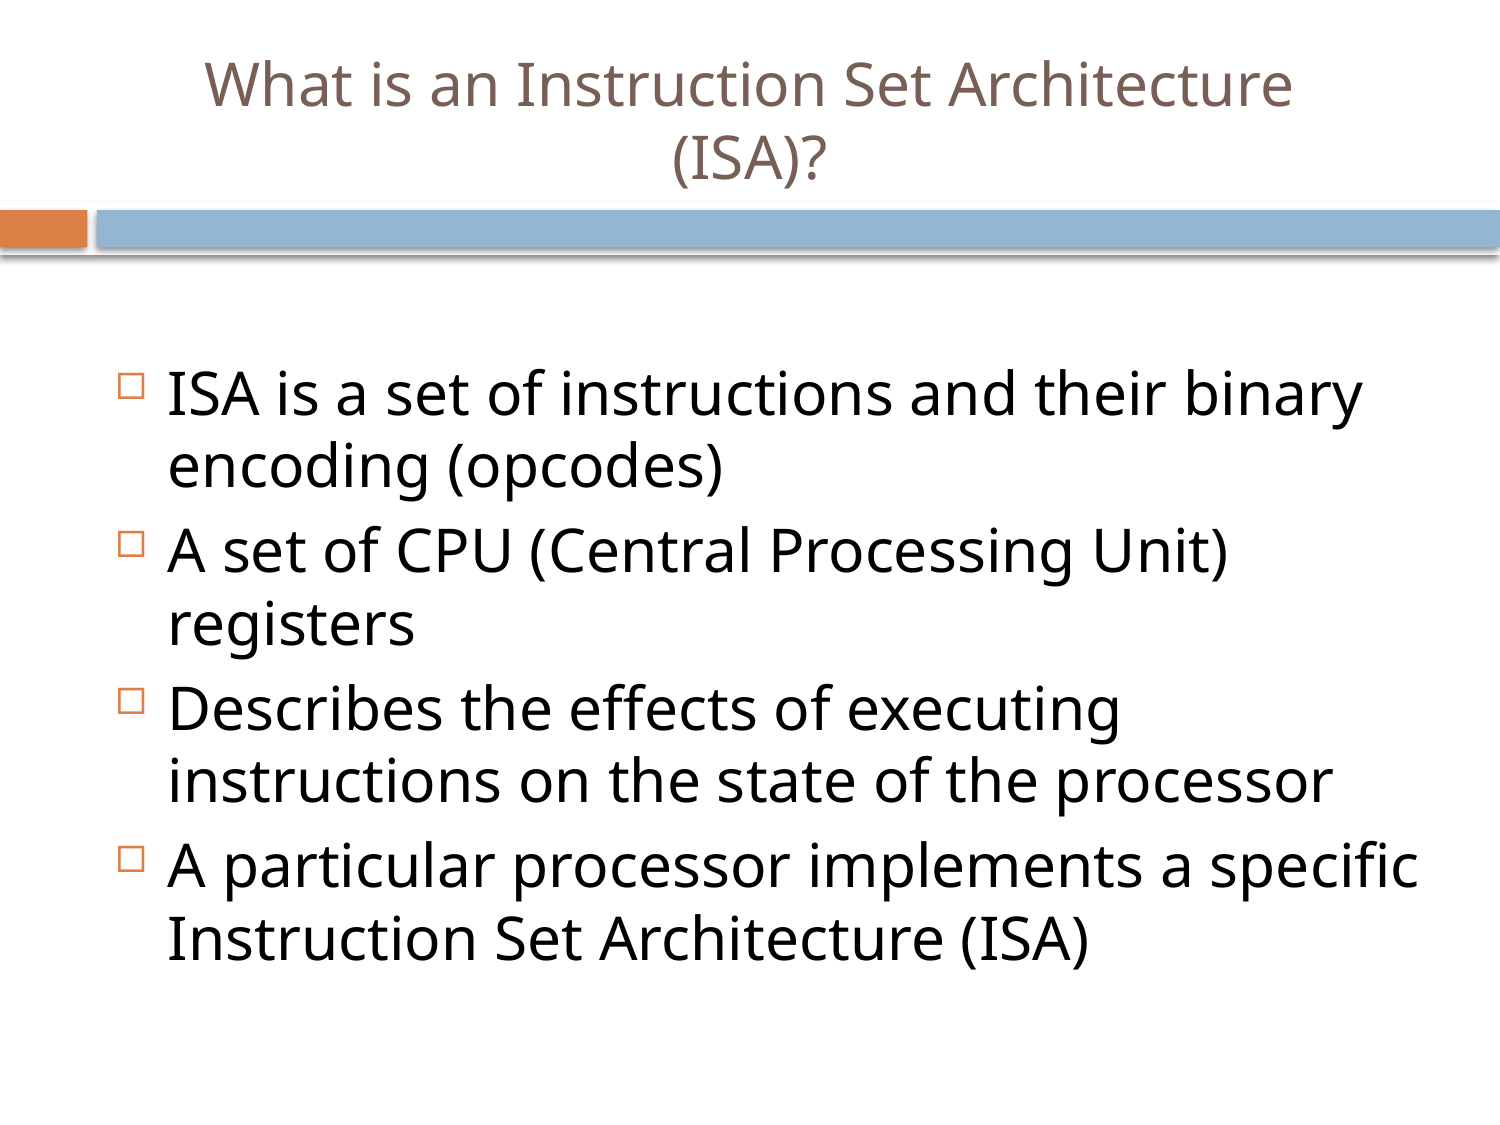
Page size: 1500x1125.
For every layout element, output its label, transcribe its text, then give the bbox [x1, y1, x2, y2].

title What is an Instruction Set Architecture (ISA)? [24, 37, 1475, 200]
list ISA is a set of instructions and their binary encoding (opcodes) A set of CPU (Central Processing Unit) registers Describes the effects of executing instructions on the state of the processor A particular processor implements a specific Instruction Set Architecture (ISA) [100, 262, 1438, 1125]
